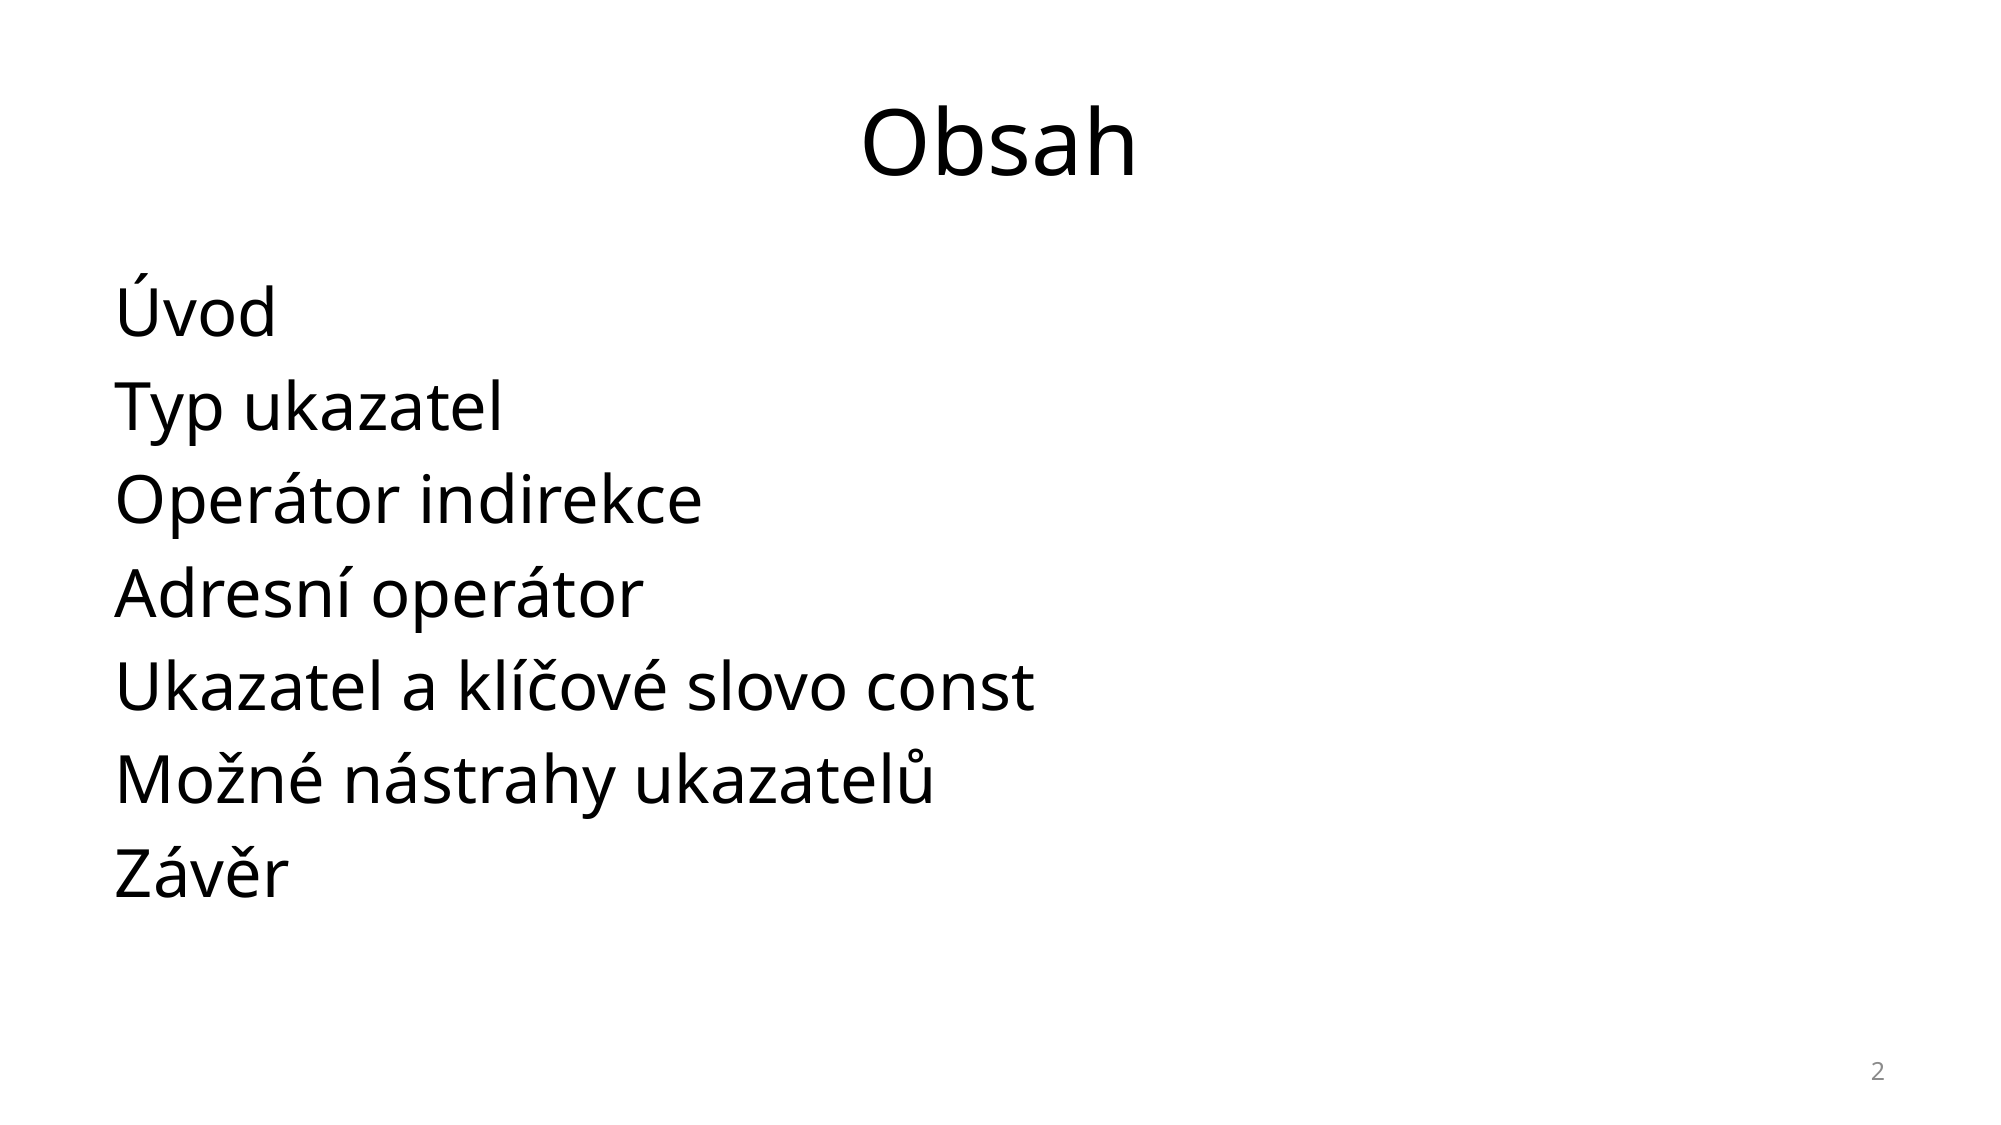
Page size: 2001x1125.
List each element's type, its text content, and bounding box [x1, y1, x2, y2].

title Obsah [99, 45, 1900, 233]
slide_number 2 [1433, 1042, 1900, 1103]
list Úvod Typ ukazatel Operátor indirekce Adresní operátor Ukazatel a klíčové slovo const Možné nástrahy ukazatelů Závěr [99, 262, 1900, 1005]
